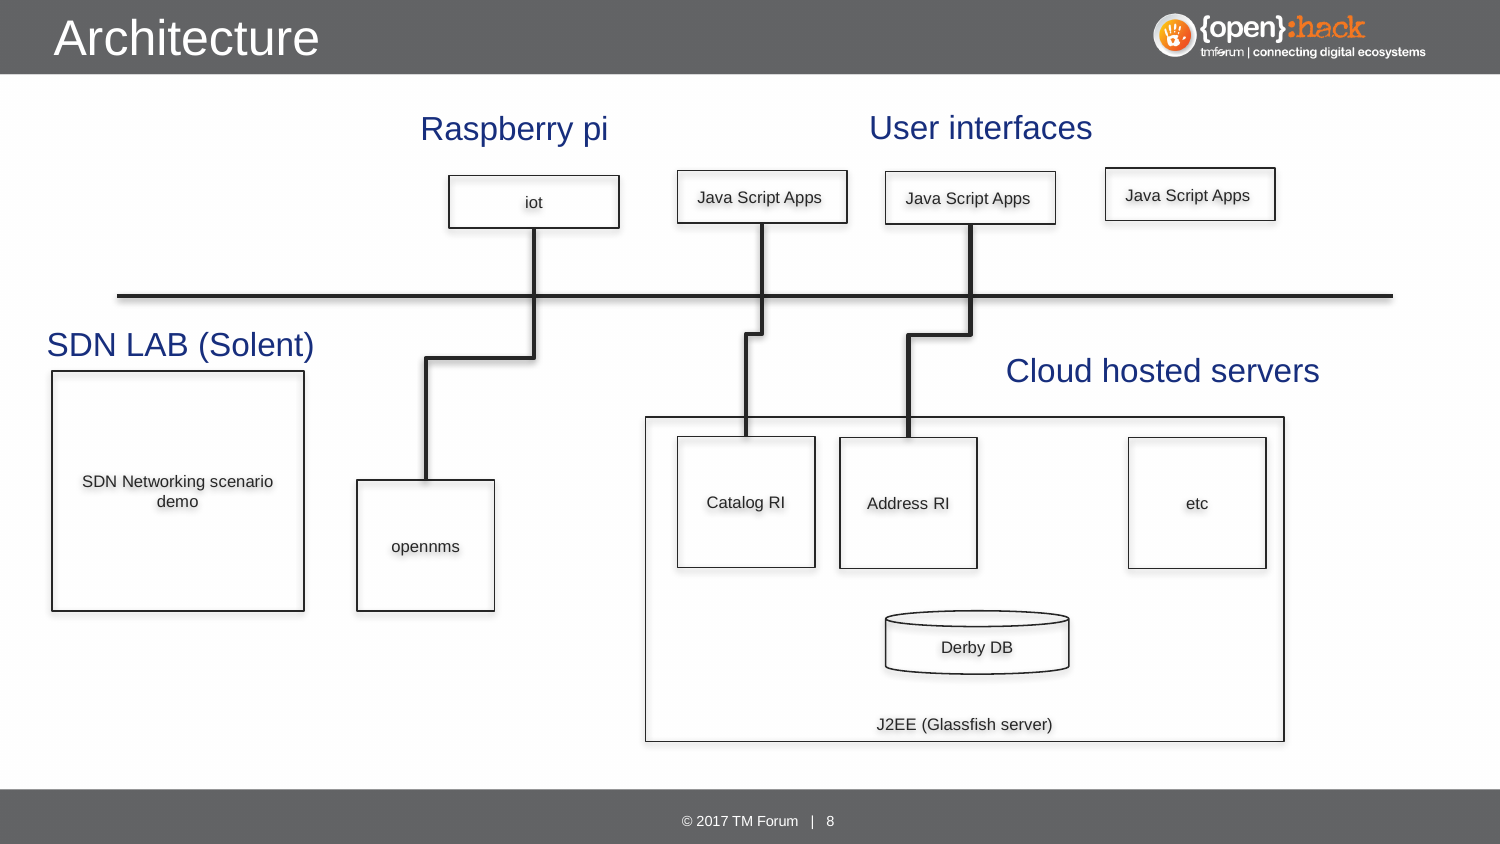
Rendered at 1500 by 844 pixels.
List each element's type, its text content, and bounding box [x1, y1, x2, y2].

text_box SDN LAB (Solent) [31, 315, 348, 371]
text_box etc [1128, 437, 1267, 569]
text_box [647, 321, 827, 339]
text_box SDN Networking scenario demo [51, 370, 305, 612]
text_box Catalog RI [677, 436, 816, 568]
text_box Java Script Apps [677, 170, 848, 224]
text_box Derby DB [884, 609, 1070, 675]
title Architecture [38, 0, 1186, 96]
picture [0, 0, 1500, 844]
text_box iot [448, 175, 620, 229]
text_box Java Script Apps [1105, 167, 1276, 221]
text_box Cloud hosted servers [991, 341, 1362, 397]
text_box J2EE (Glassfish server) [645, 416, 1285, 742]
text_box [832, 299, 1047, 363]
text_box Java Script Apps [885, 171, 1056, 225]
text_box Address RI [839, 437, 978, 569]
text_box opennms [356, 479, 495, 612]
text_box User interfaces [854, 98, 1112, 154]
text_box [353, 299, 607, 409]
text_box Raspberry pi [405, 99, 663, 155]
